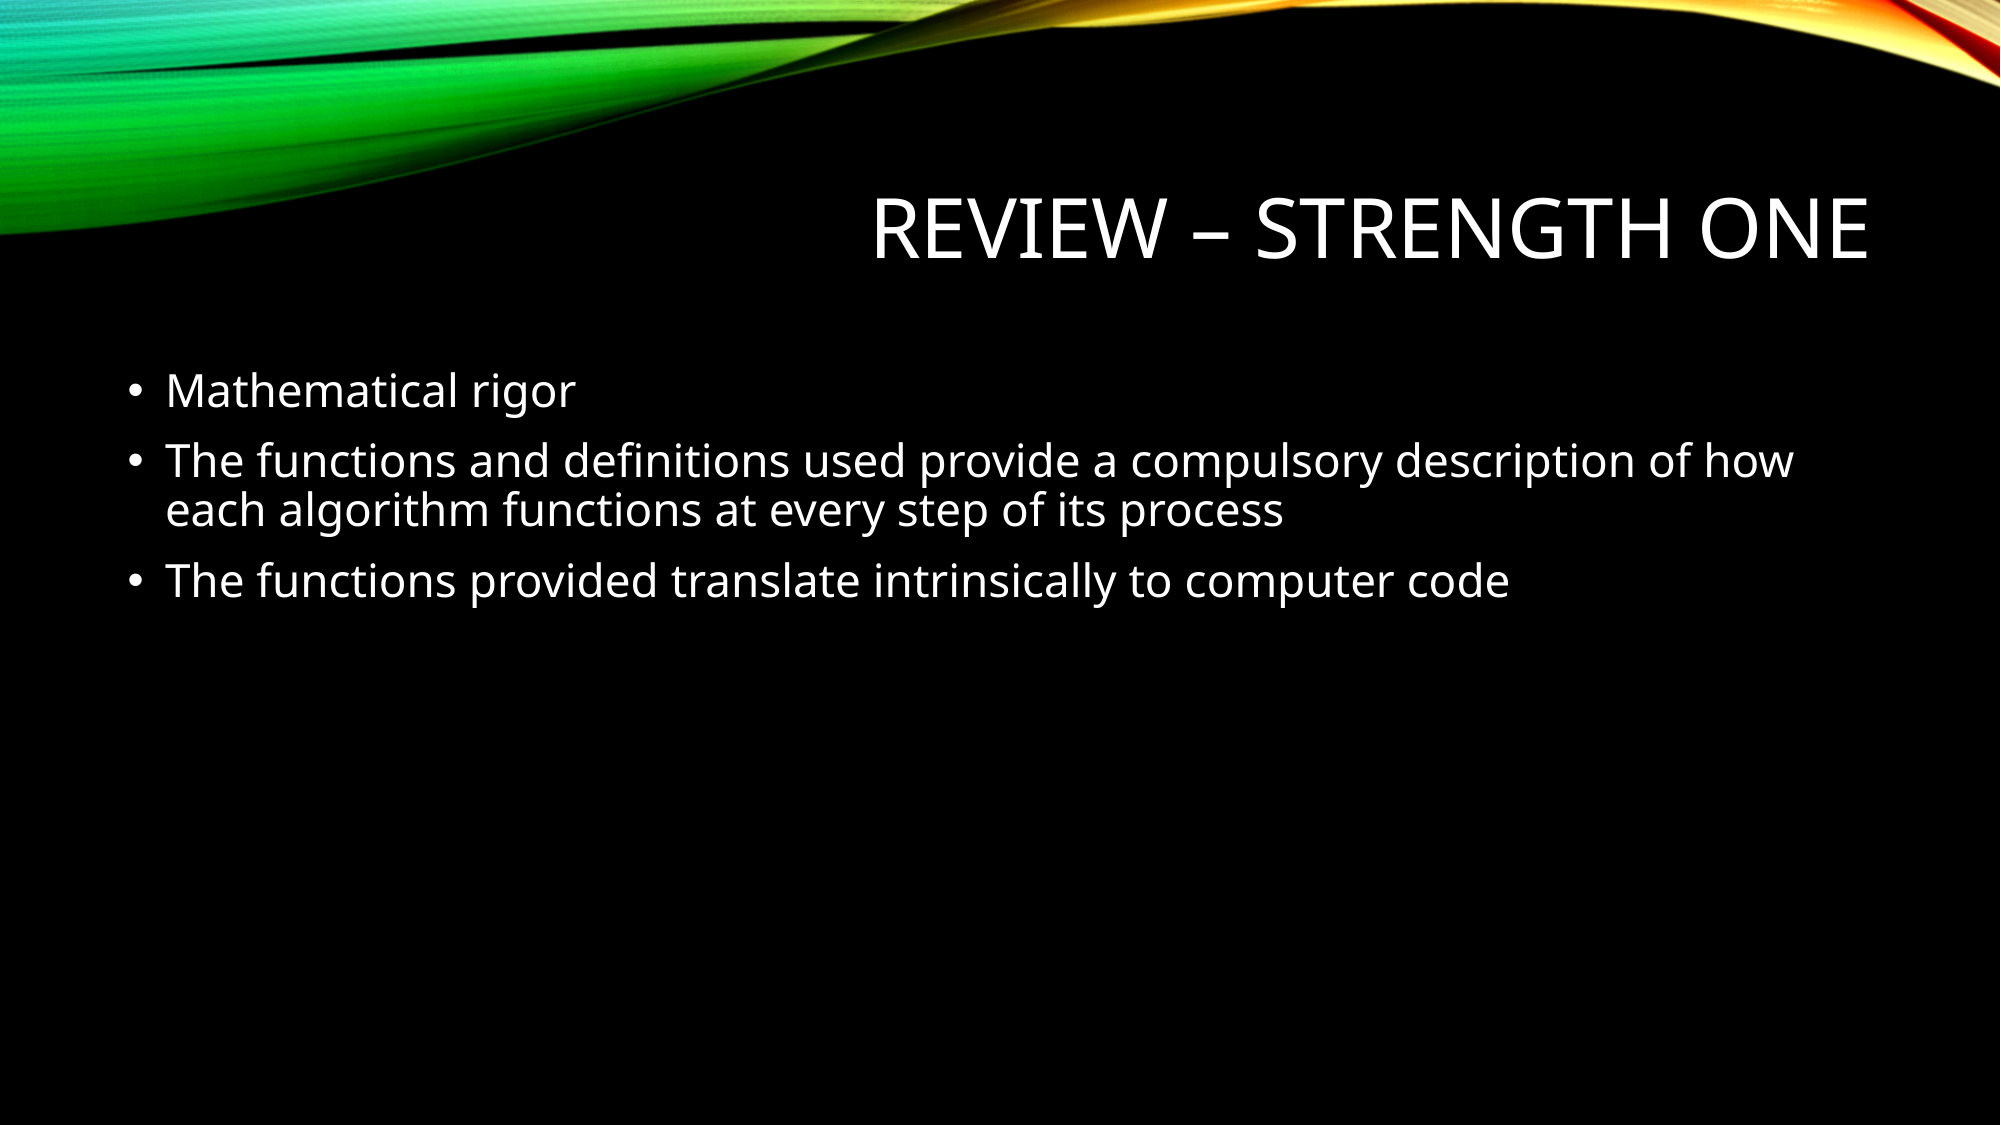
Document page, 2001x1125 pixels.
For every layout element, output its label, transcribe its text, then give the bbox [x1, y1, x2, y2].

picture [0, 0, 2000, 237]
title Review – strength one [474, 125, 1888, 338]
list Mathematical rigor The functions and definitions used provide a compulsory description of how each algorithm functions at every step of its process The functions provided translate intrinsically to computer code [112, 360, 1888, 1021]
